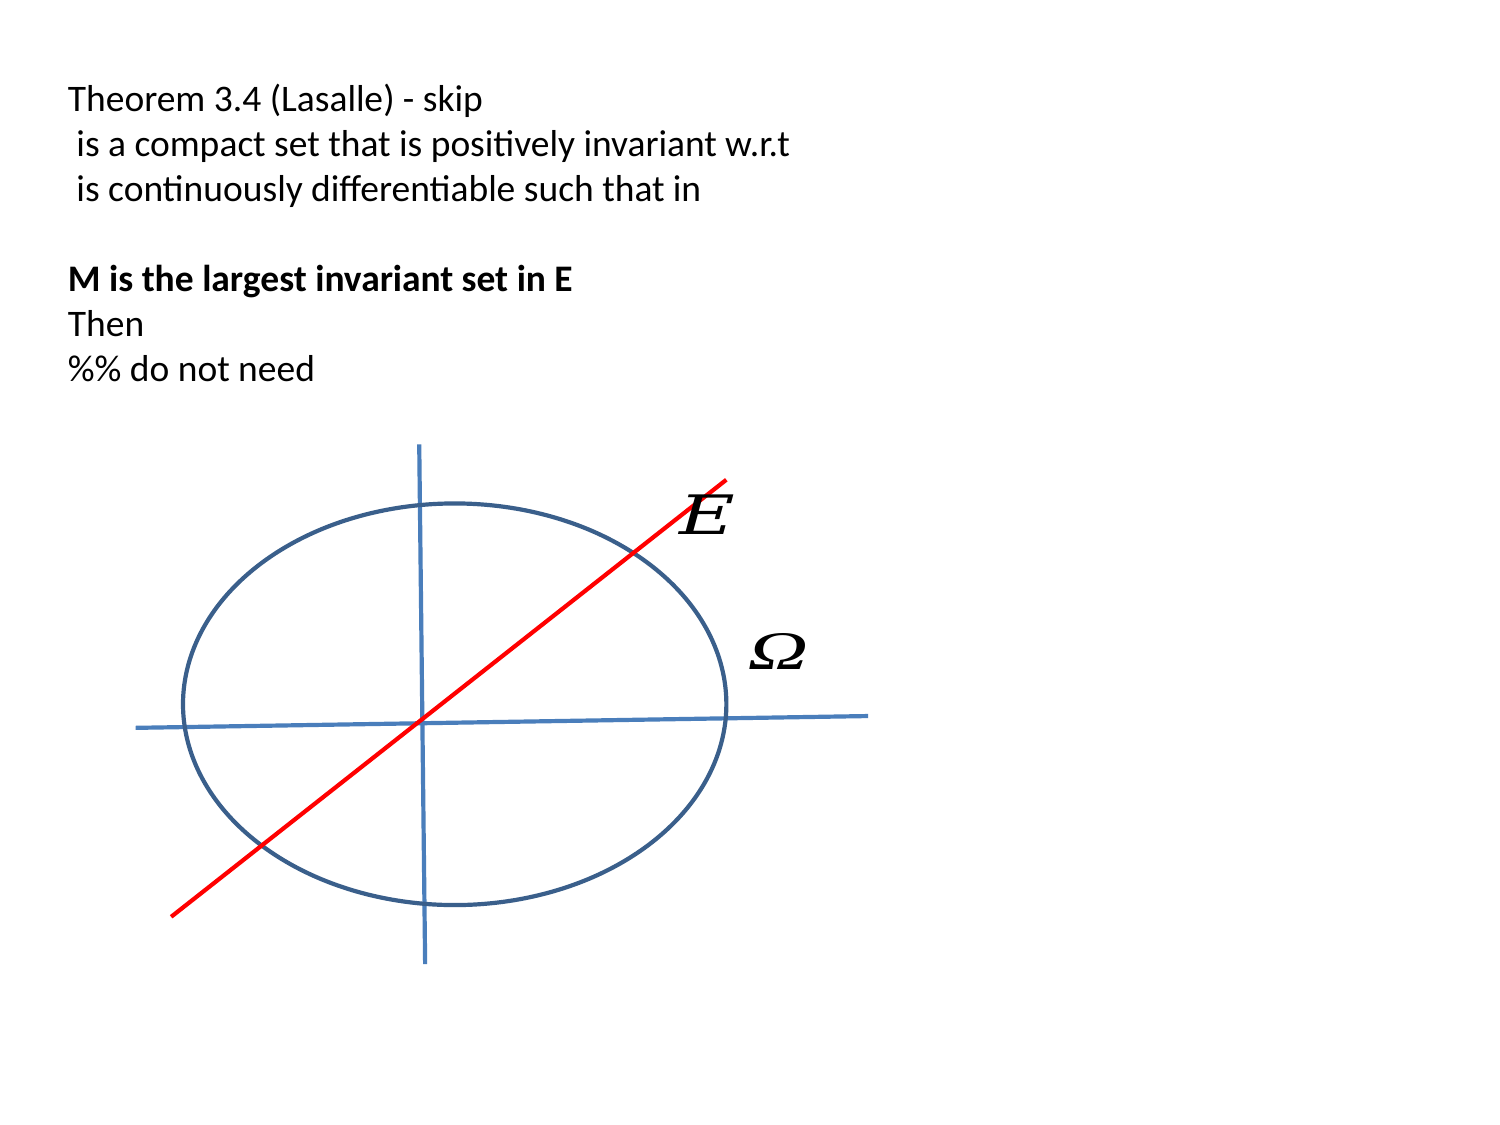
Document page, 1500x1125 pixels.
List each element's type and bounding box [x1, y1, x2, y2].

text_box [135, 715, 165, 729]
text_box [170, 479, 727, 918]
text_box [418, 925, 426, 965]
text_box [731, 715, 869, 729]
text_box [418, 444, 426, 478]
